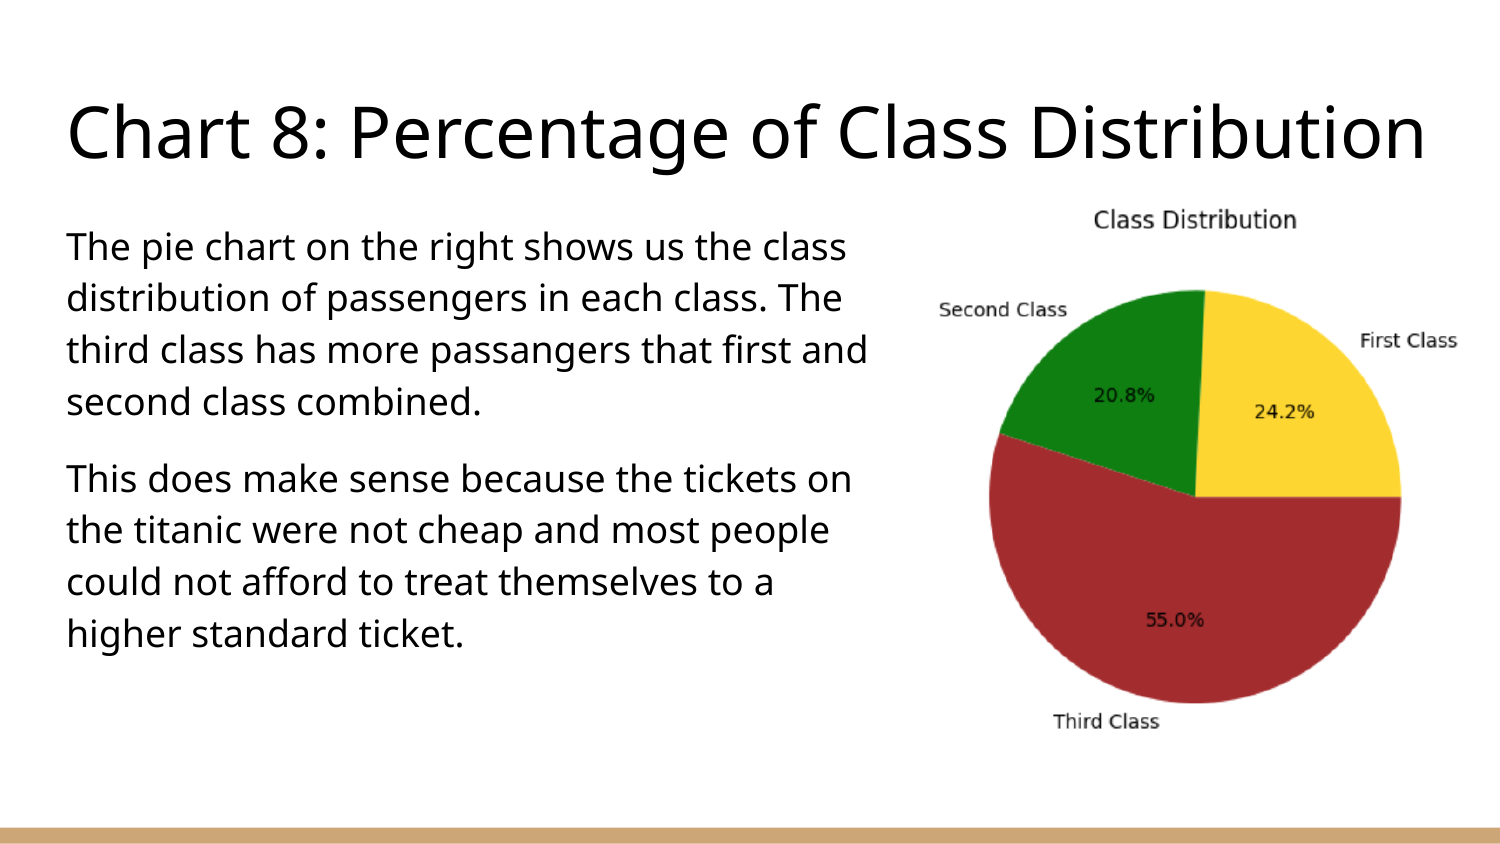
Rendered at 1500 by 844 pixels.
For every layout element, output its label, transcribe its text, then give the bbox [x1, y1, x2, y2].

list The pie chart on the right shows us the class distribution of passengers in each class. The third class has more passangers that first and second class combined. This does make sense because the tickets on the titanic were not cheap and most people could not afford to treat themselves to a higher standard ticket. [51, 200, 914, 752]
title Chart 8: Percentage of Class Distribution [51, 51, 1449, 189]
picture [925, 200, 1467, 765]
